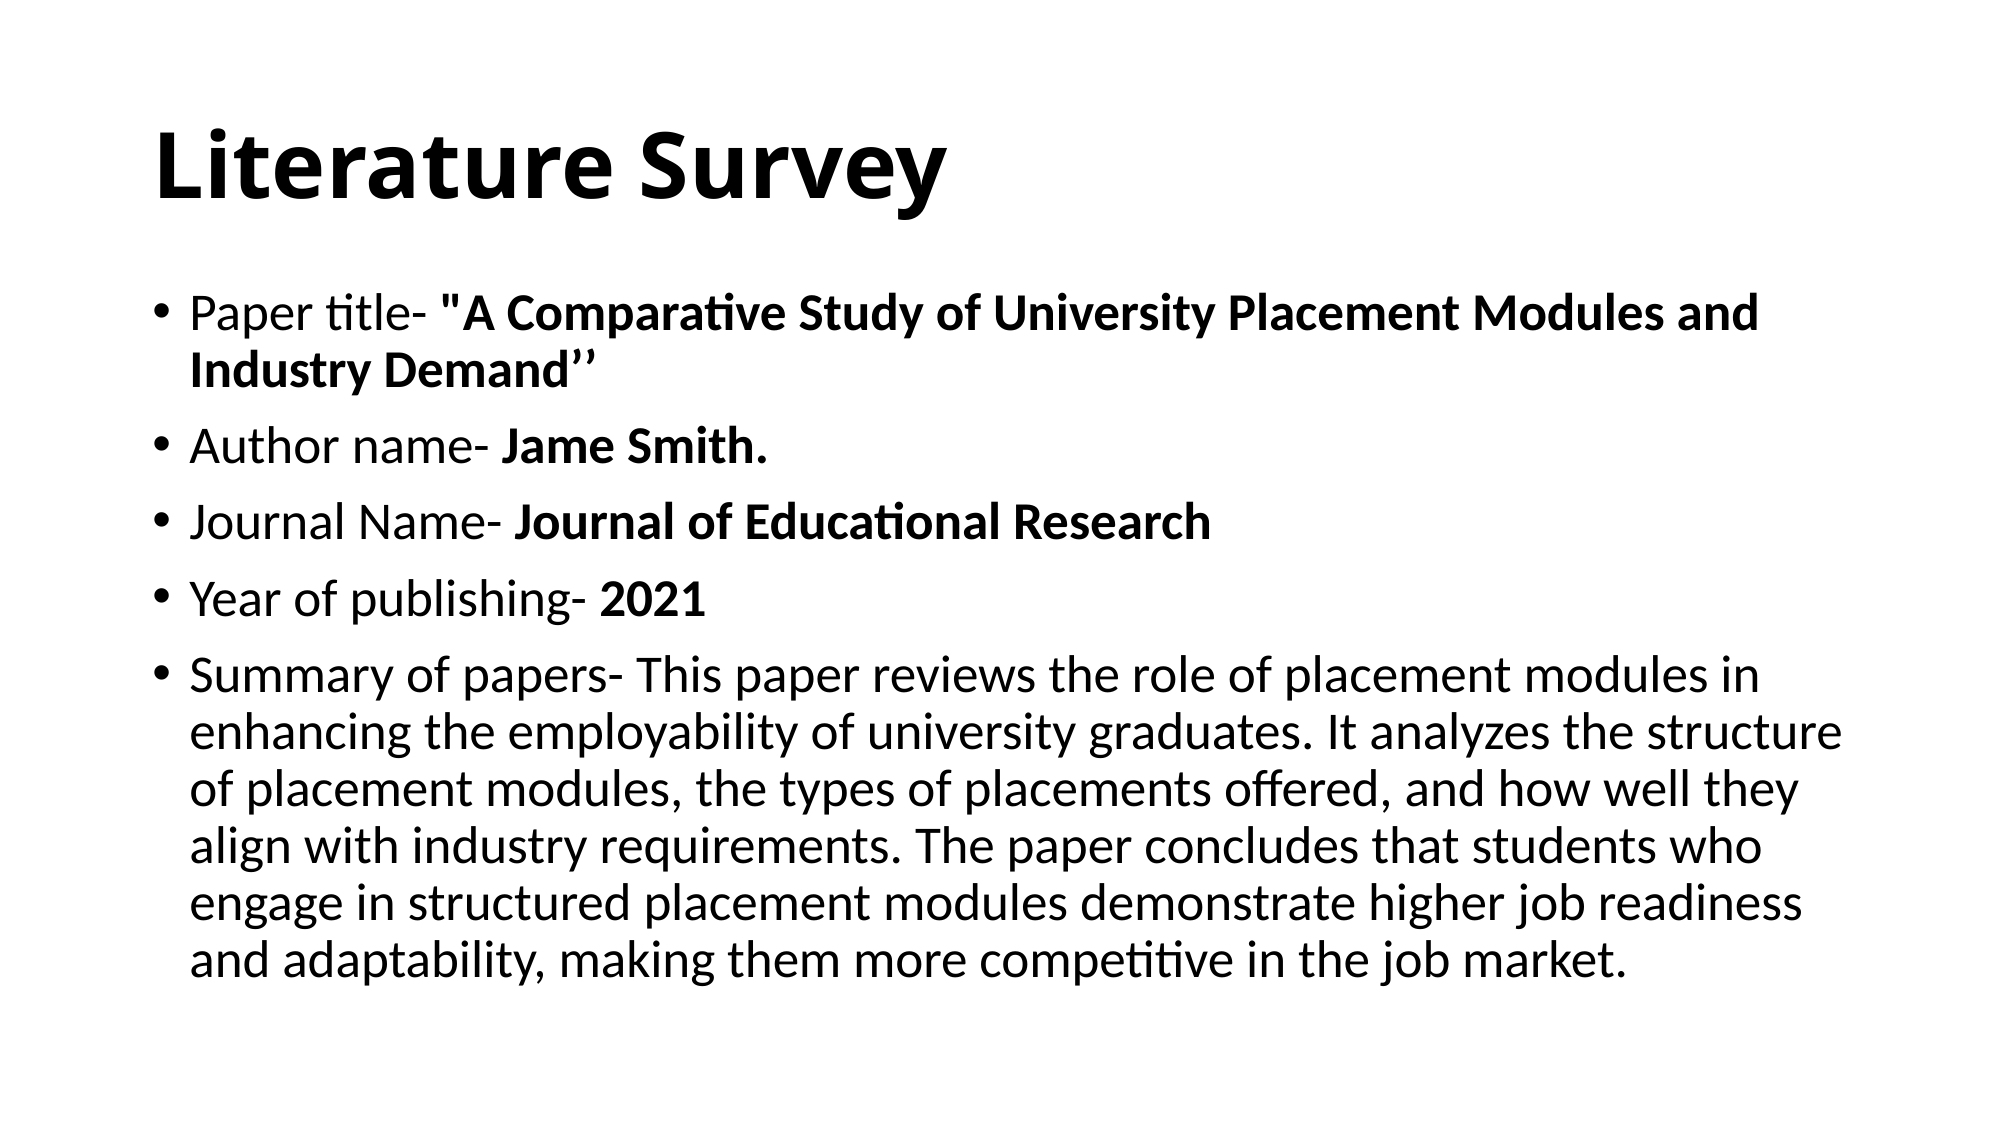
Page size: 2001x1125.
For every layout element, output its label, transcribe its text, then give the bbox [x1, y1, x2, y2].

list Paper title- "A Comparative Study of University Placement Modules and Industry Demand’’ Author name- Jame Smith. Journal Name- Journal of Educational Research Year of publishing- 2021 Summary of papers- This paper reviews the role of placement modules in enhancing the employability of university graduates. It analyzes the structure of placement modules, the types of placements offered, and how well they align with industry requirements. The paper concludes that students who engage in structured placement modules demonstrate higher job readiness and adaptability, making them more competitive in the job market. [137, 277, 1863, 1014]
title Literature Survey [137, 59, 1863, 277]
